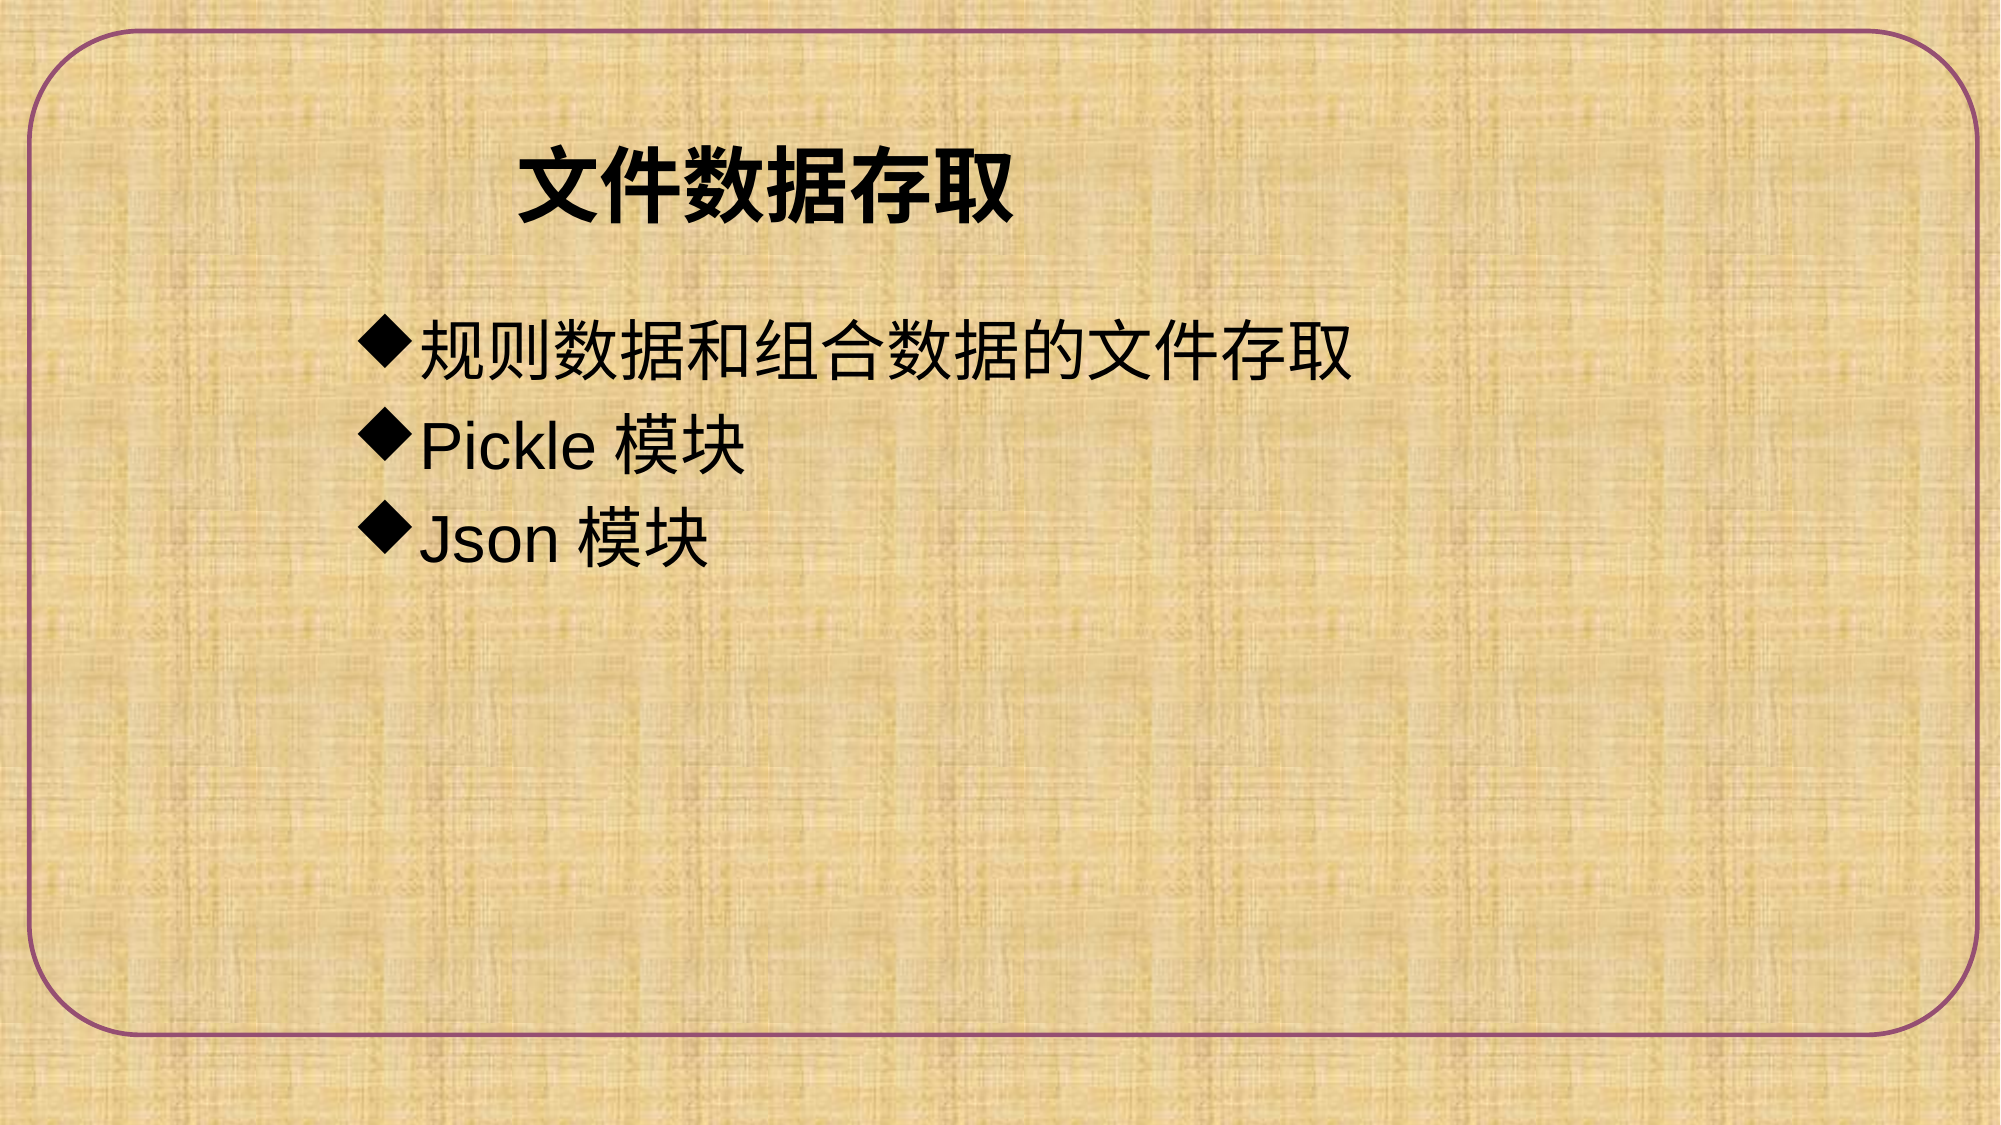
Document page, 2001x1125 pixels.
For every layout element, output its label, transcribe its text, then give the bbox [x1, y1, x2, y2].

text_box 文件数据存取 [462, 125, 1638, 241]
text_box 规则数据和组合数据的文件存取 Pickle模块 Json模块 [338, 301, 1674, 584]
picture [0, 0, 2001, 1125]
